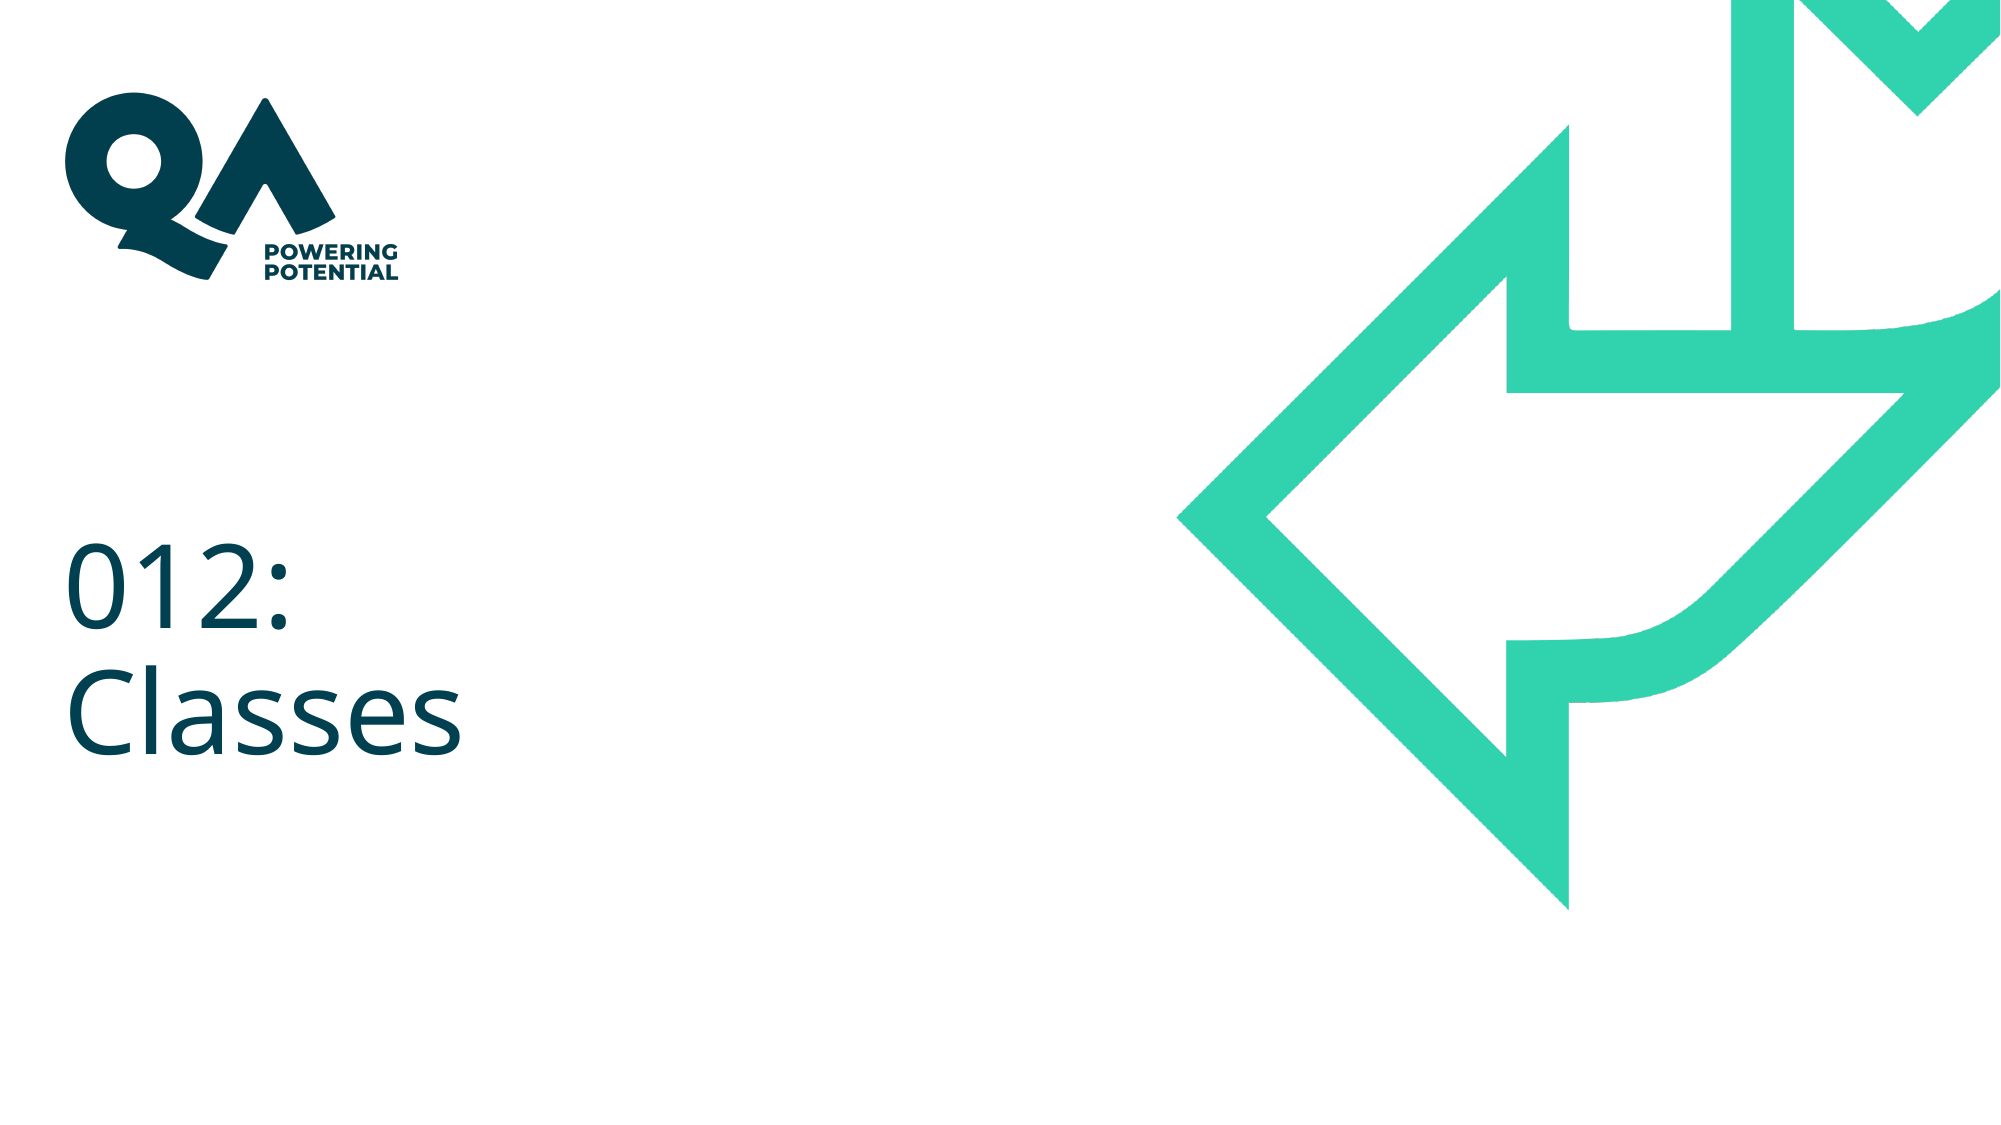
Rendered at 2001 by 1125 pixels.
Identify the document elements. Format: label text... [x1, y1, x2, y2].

title 012: Classes [63, 381, 1146, 780]
picture [13, 49, 447, 314]
picture [1164, 0, 2001, 931]
